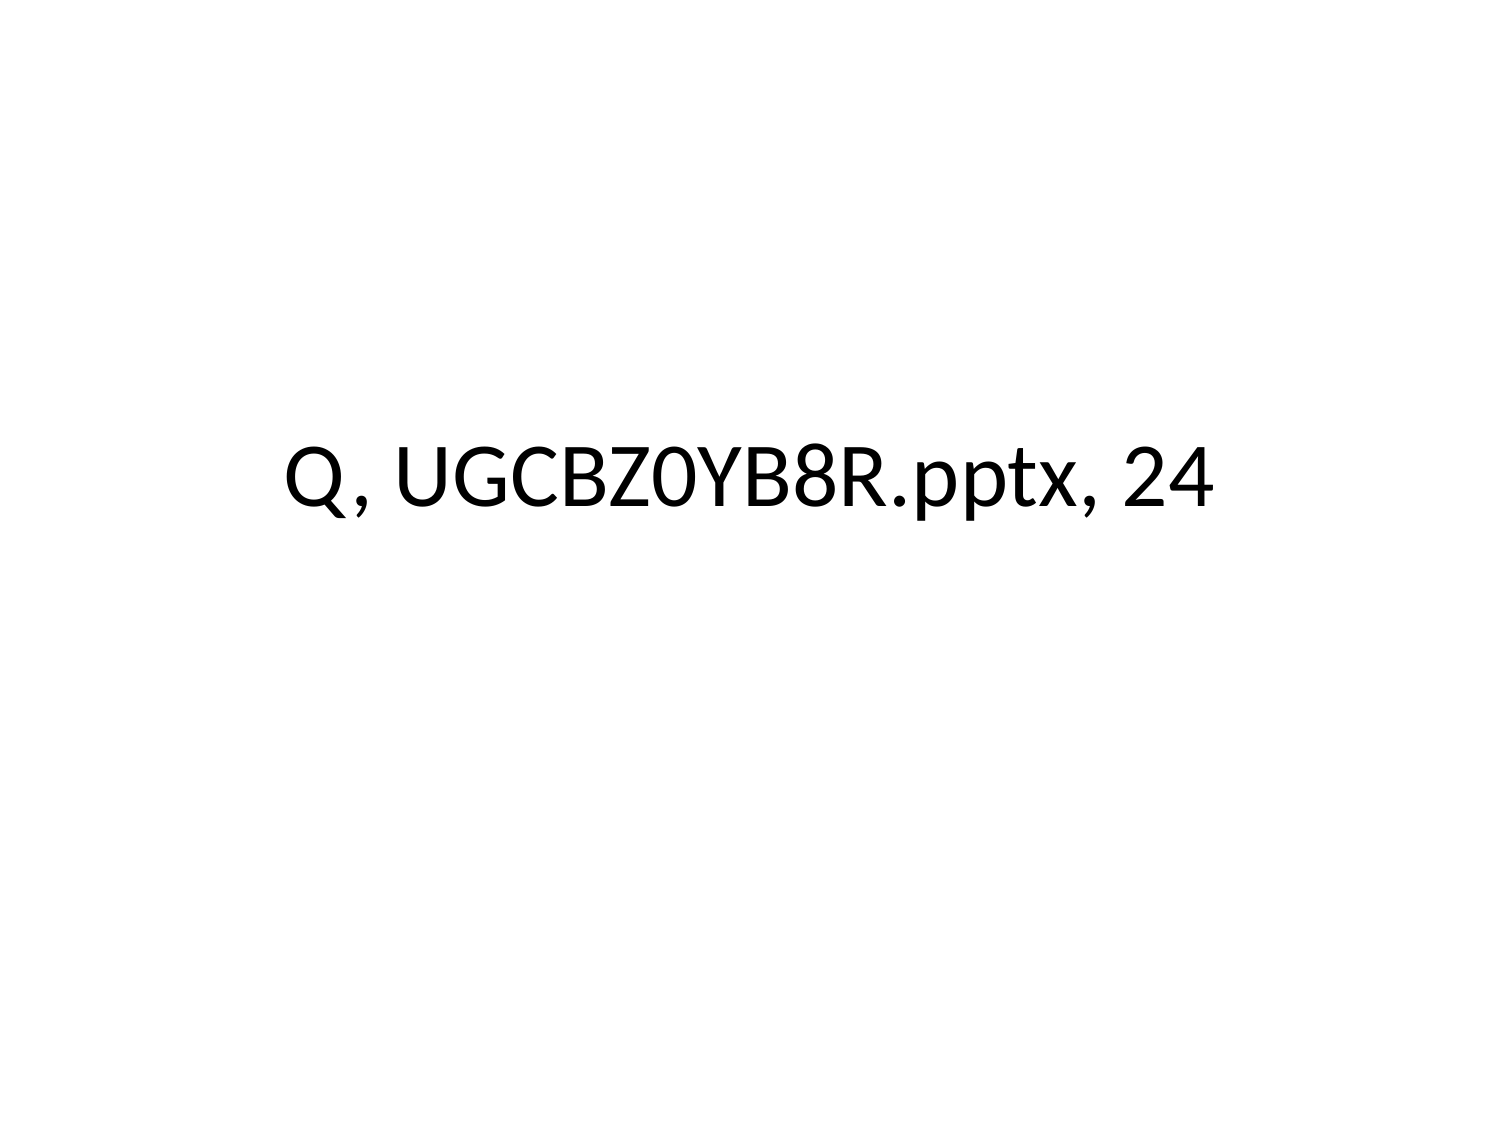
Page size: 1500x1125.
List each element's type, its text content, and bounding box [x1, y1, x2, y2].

title Q, UGCBZ0YB8R.pptx, 24 [112, 349, 1388, 591]
